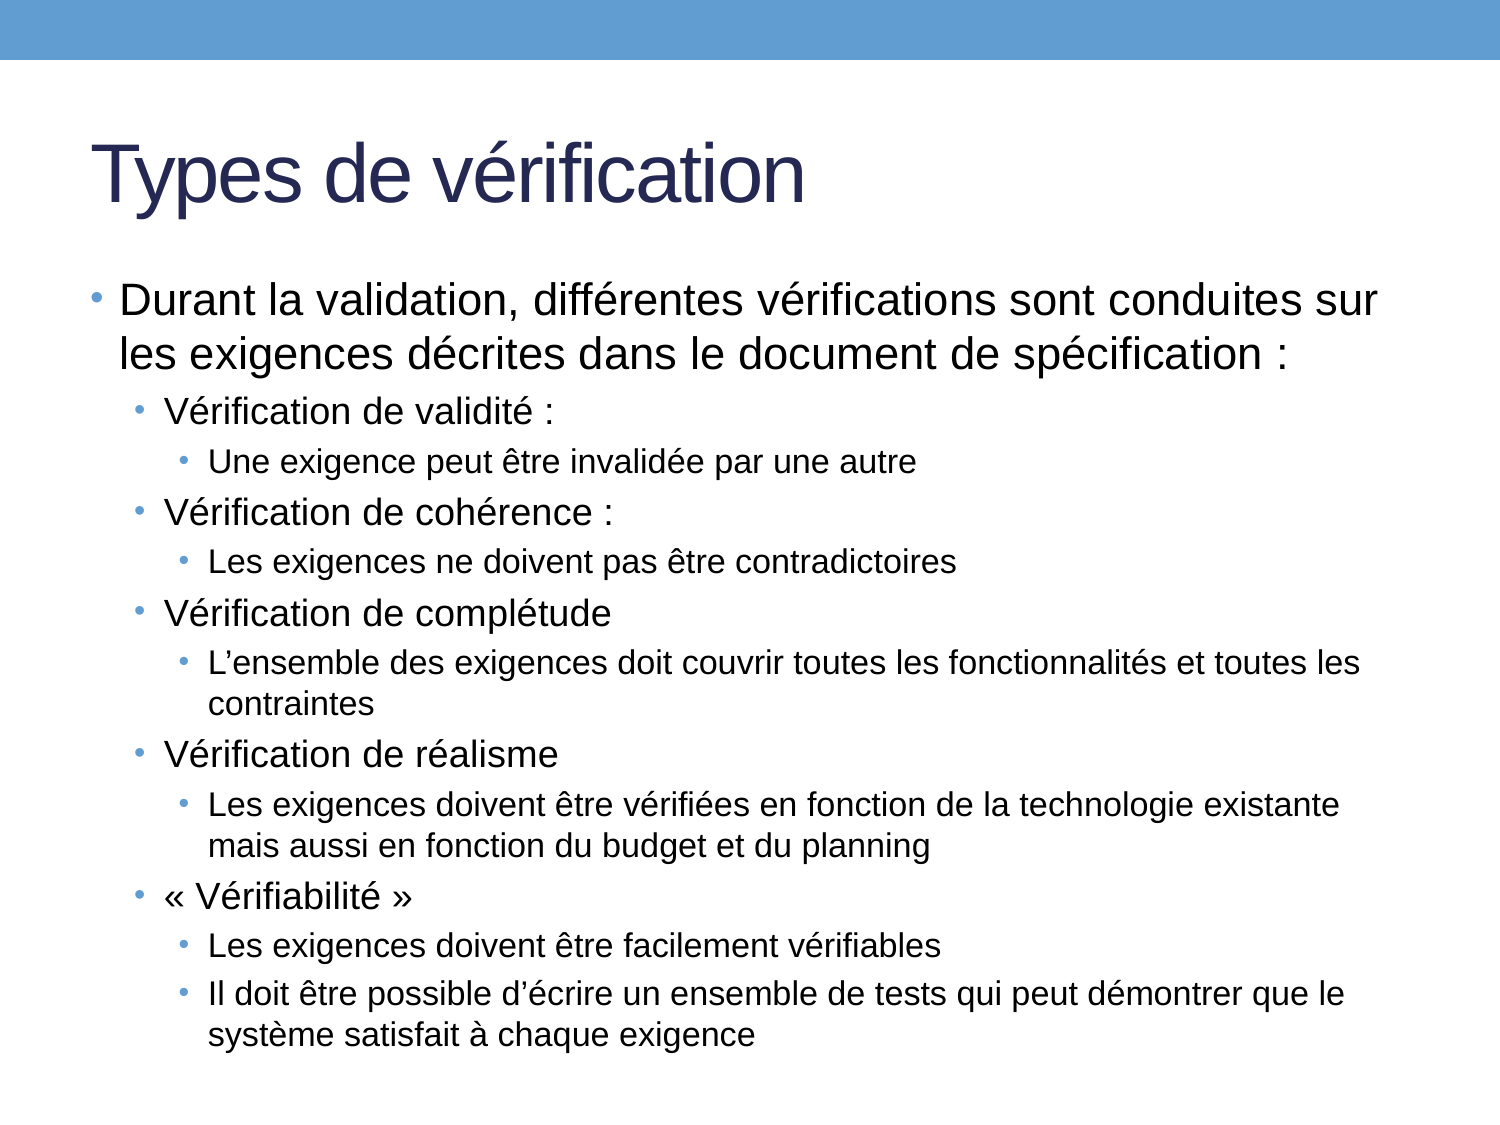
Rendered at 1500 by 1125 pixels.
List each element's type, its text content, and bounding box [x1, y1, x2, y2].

list Durant la validation, différentes vérifications sont conduites sur les exigences décrites dans le document de spécification : Vérification de validité : Une exigence peut être invalidée par une autre Vérification de cohérence : Les exigences ne doivent pas être contradictoires Vérification de complétude L’ensemble des exigences doit couvrir toutes les fonctionnalités et toutes les contraintes Vérification de réalisme Les exigences doivent être vérifiées en fonction de la technologie existante mais aussi en fonction du budget et du planning « Vérifiabilité » Les exigences doivent être facilement vérifiables Il doit être possible d’écrire un ensemble de tests qui peut démontrer que le système satisfait à chaque exigence [75, 262, 1425, 1063]
title Types de vérification [75, 87, 1425, 250]
